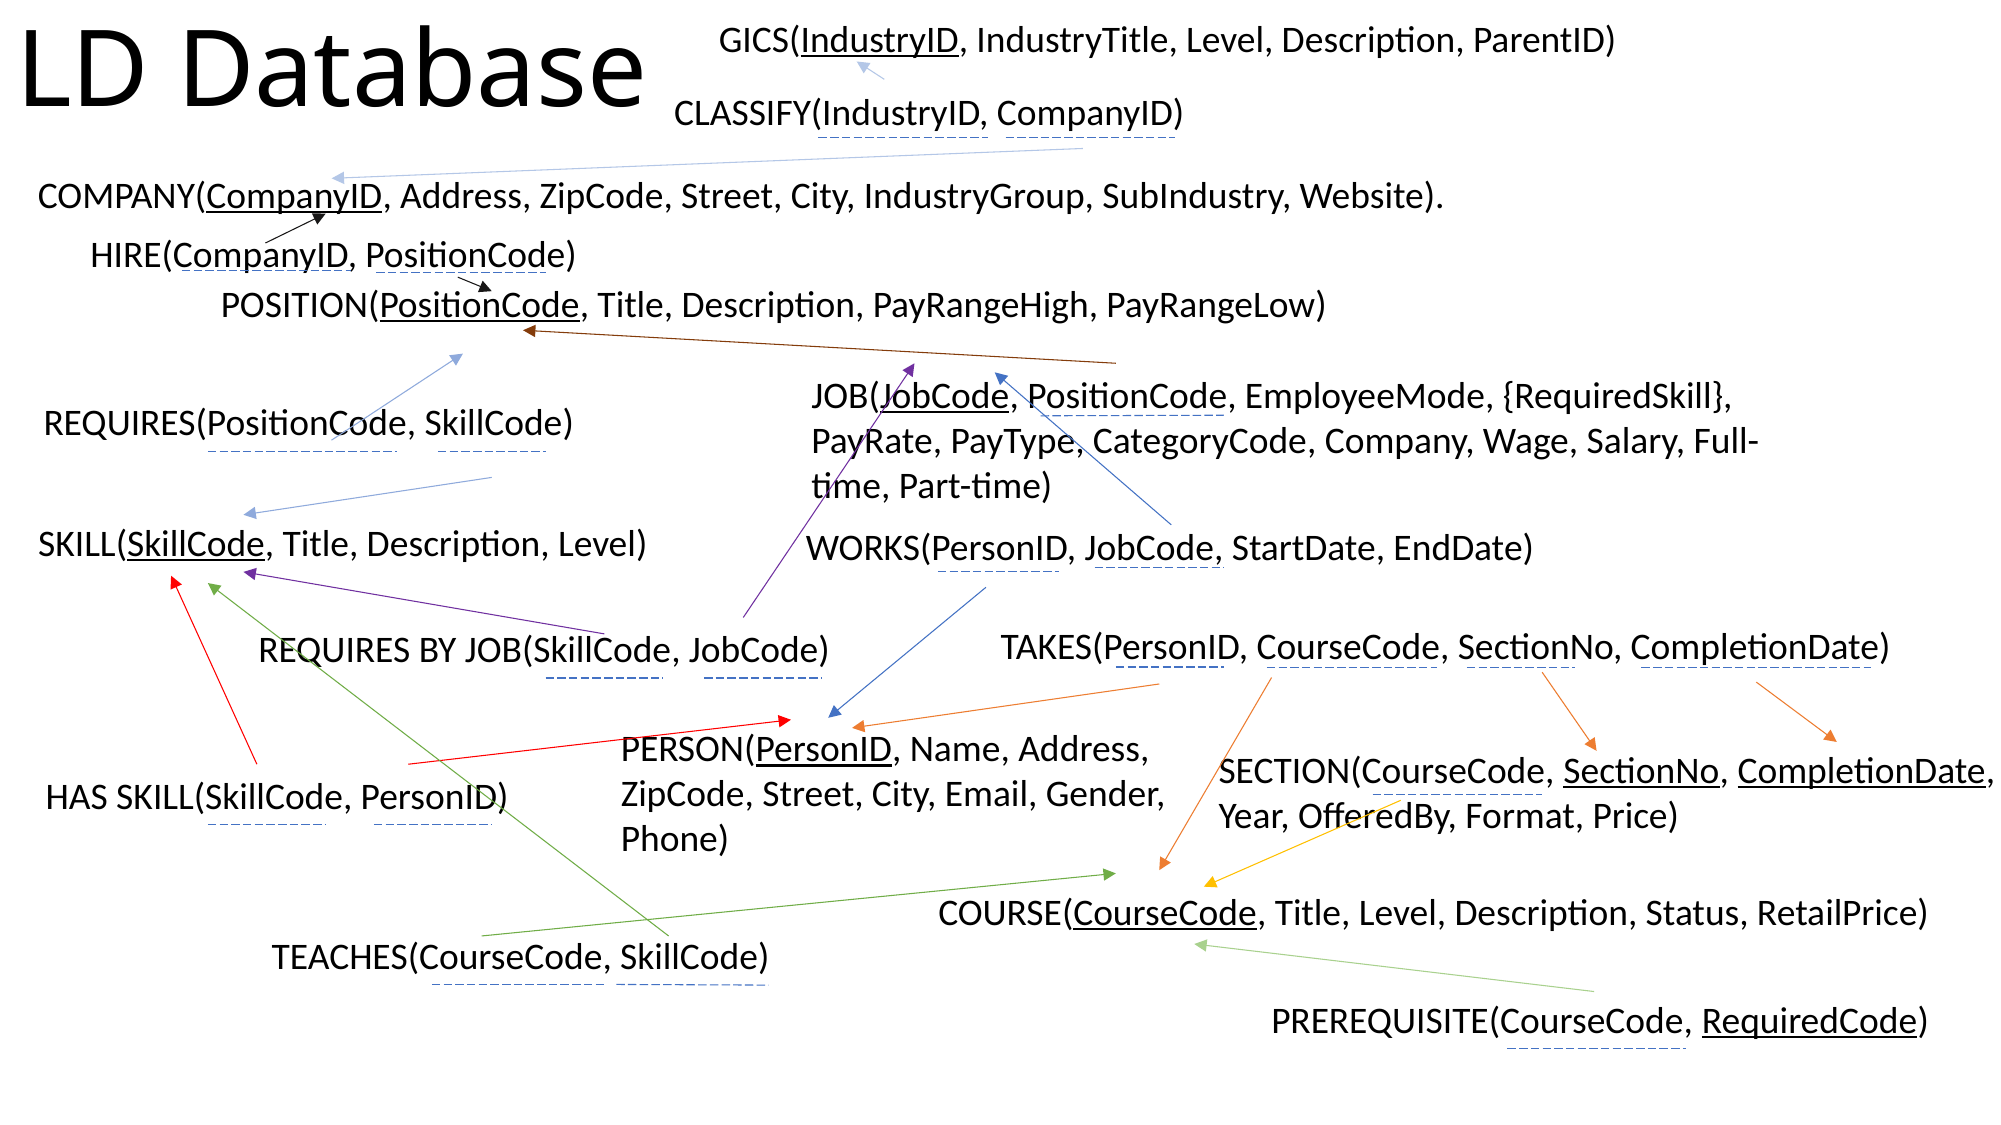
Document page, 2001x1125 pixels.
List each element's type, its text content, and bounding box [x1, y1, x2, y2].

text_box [207, 583, 669, 936]
text_box COURSE(CourseCode, Title, Level, Description, Status, RetailPrice) [1116, 880, 2000, 941]
text_box SECTION(CourseCode, SectionNo, CompletionDate, Year, OfferedBy, Format, Price) [1272, 738, 2000, 844]
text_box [1542, 672, 1597, 751]
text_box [669, 719, 791, 765]
text_box COMPANY(CompanyID, Address, ZipCode, Street, City, IndustryGroup, SubIndustry, Website). [23, 163, 1489, 224]
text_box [994, 372, 1172, 525]
text_box HAS SKILL(SkillCode, PersonID) [669, 764, 1031, 824]
text_box PERSON(PersonID, Name, Address, ZipCode, Street, City, Email, Gender, Phone) [669, 716, 1159, 867]
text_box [1756, 682, 1837, 742]
text_box POSITION(PositionCode, Title, Description, PayRangeHigh, PayRangeLow) [206, 272, 1401, 333]
text_box HIRE(CompanyID, PositionCode) [75, 222, 1213, 282]
text_box SKILL(SkillCode, Title, Description, Level) [23, 511, 743, 571]
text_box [1159, 677, 1272, 871]
text_box JOB(JobCode, PositionCode, EmployeeMode, {RequiredSkill}, PayRate, PayType, CategoryCode, Company, Wage, Salary, Full-time, Part-time) [915, 363, 1797, 514]
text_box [265, 213, 326, 244]
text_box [828, 587, 986, 718]
text_box TEACHES(CourseCode, SkillCode) [256, 924, 1257, 985]
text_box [852, 683, 1159, 728]
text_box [171, 575, 243, 765]
text_box WORKS(PersonID, JobCode, StartDate, EndDate) [915, 515, 1791, 575]
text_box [1194, 944, 1595, 992]
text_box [1203, 800, 1401, 887]
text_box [523, 330, 1116, 364]
text_box HAS SKILL(SkillCode, PersonID) [30, 764, 207, 824]
text_box CLASSIFY(IndustryID, CompanyID) [659, 81, 1797, 141]
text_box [856, 61, 885, 80]
text_box PREREQUISITE(CourseCode, RequiredCode) [1256, 988, 2000, 1048]
text_box GICS(IndustryID, IndustryTitle, Level, Description, ParentID) [704, 7, 1704, 68]
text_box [457, 277, 492, 292]
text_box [243, 571, 605, 583]
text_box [743, 364, 915, 618]
text_box REQUIRES(PositionCode, SkillCode) [28, 390, 743, 451]
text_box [669, 873, 1116, 936]
text_box TAKES(PersonID, CourseCode, SectionNo, CompletionDate) [986, 614, 1986, 675]
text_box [331, 353, 463, 441]
title LD Database [0, 0, 664, 138]
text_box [331, 148, 1083, 179]
text_box REQUIRES BY JOB(SkillCode, JobCode) [669, 617, 828, 678]
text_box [243, 477, 492, 515]
